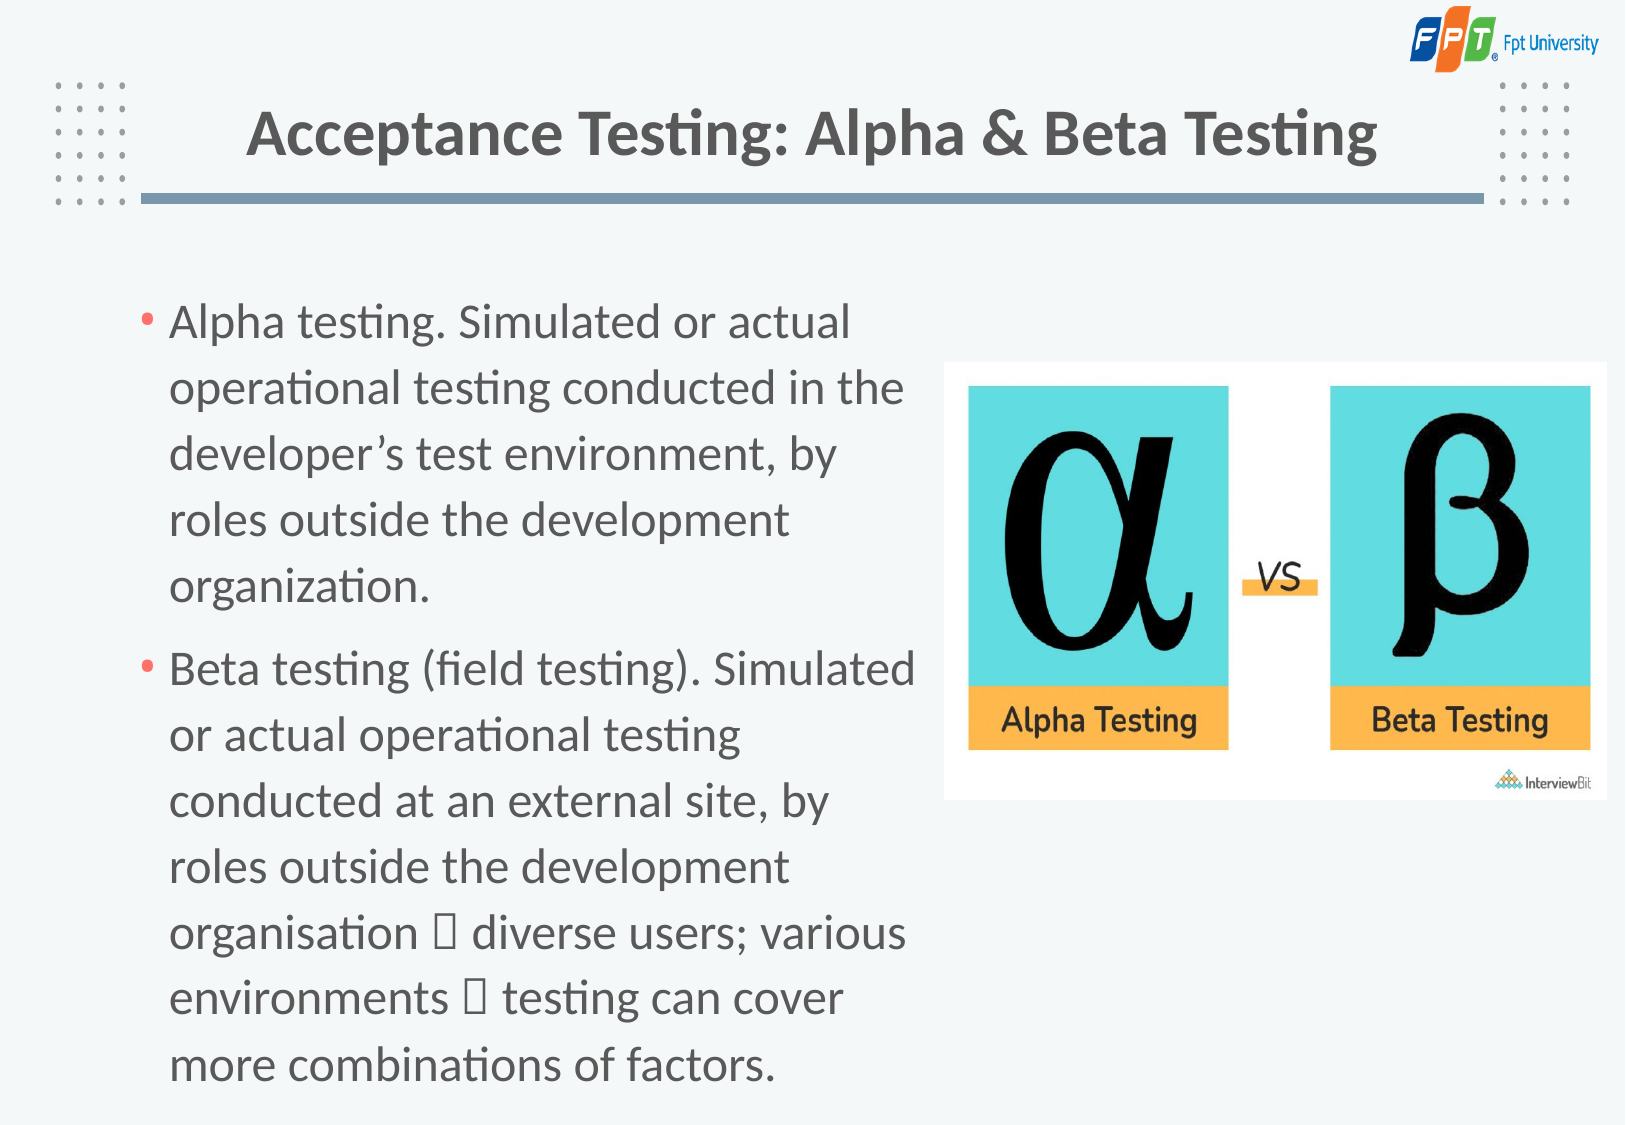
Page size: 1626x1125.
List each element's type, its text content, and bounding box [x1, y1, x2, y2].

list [944, 362, 1607, 800]
picture [1383, 6, 1624, 88]
title Acceptance Testing: Alpha & Beta Testing [111, 60, 1514, 208]
list Alpha testing. Simulated or actual operational testing conducted in the developer’s test environment, by roles outside the development organization. Beta testing (field testing). Simulated or actual operational testing conducted at an external site, by roles outside the development organisation  diverse users; various environments  testing can cover more combinations of factors. [123, 275, 950, 1125]
